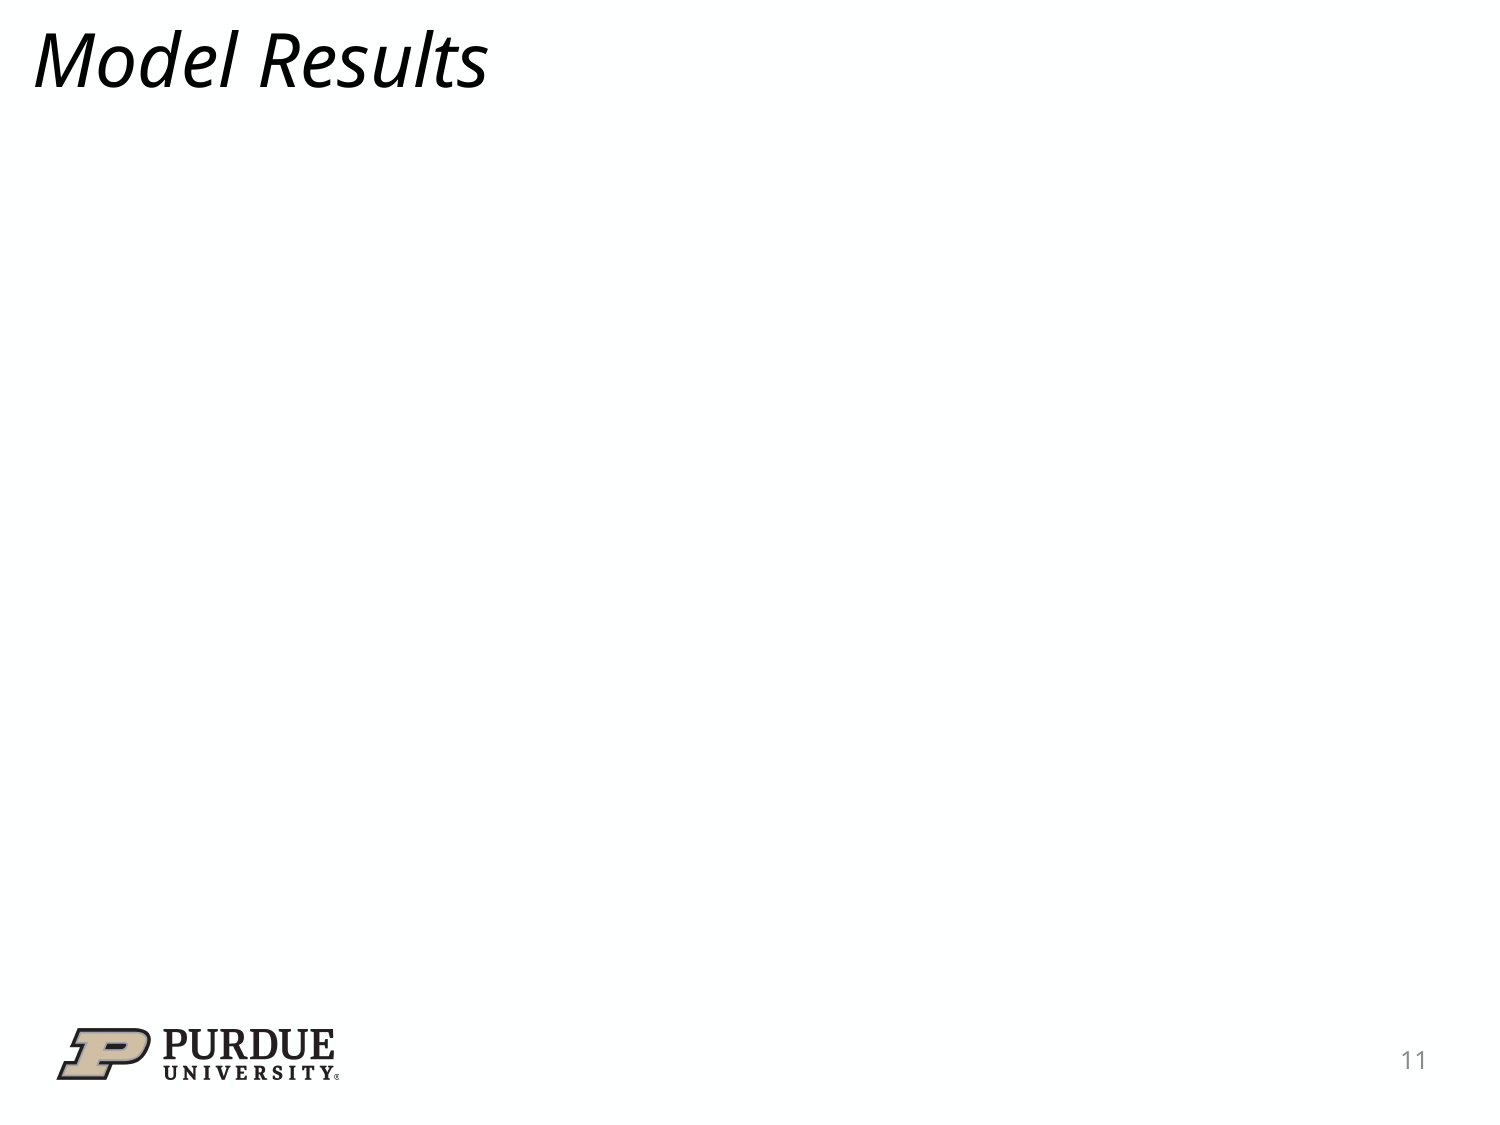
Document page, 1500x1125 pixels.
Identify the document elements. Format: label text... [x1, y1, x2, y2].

title Model Results [17, 15, 1482, 112]
slide_number 11 [1263, 1031, 1444, 1092]
